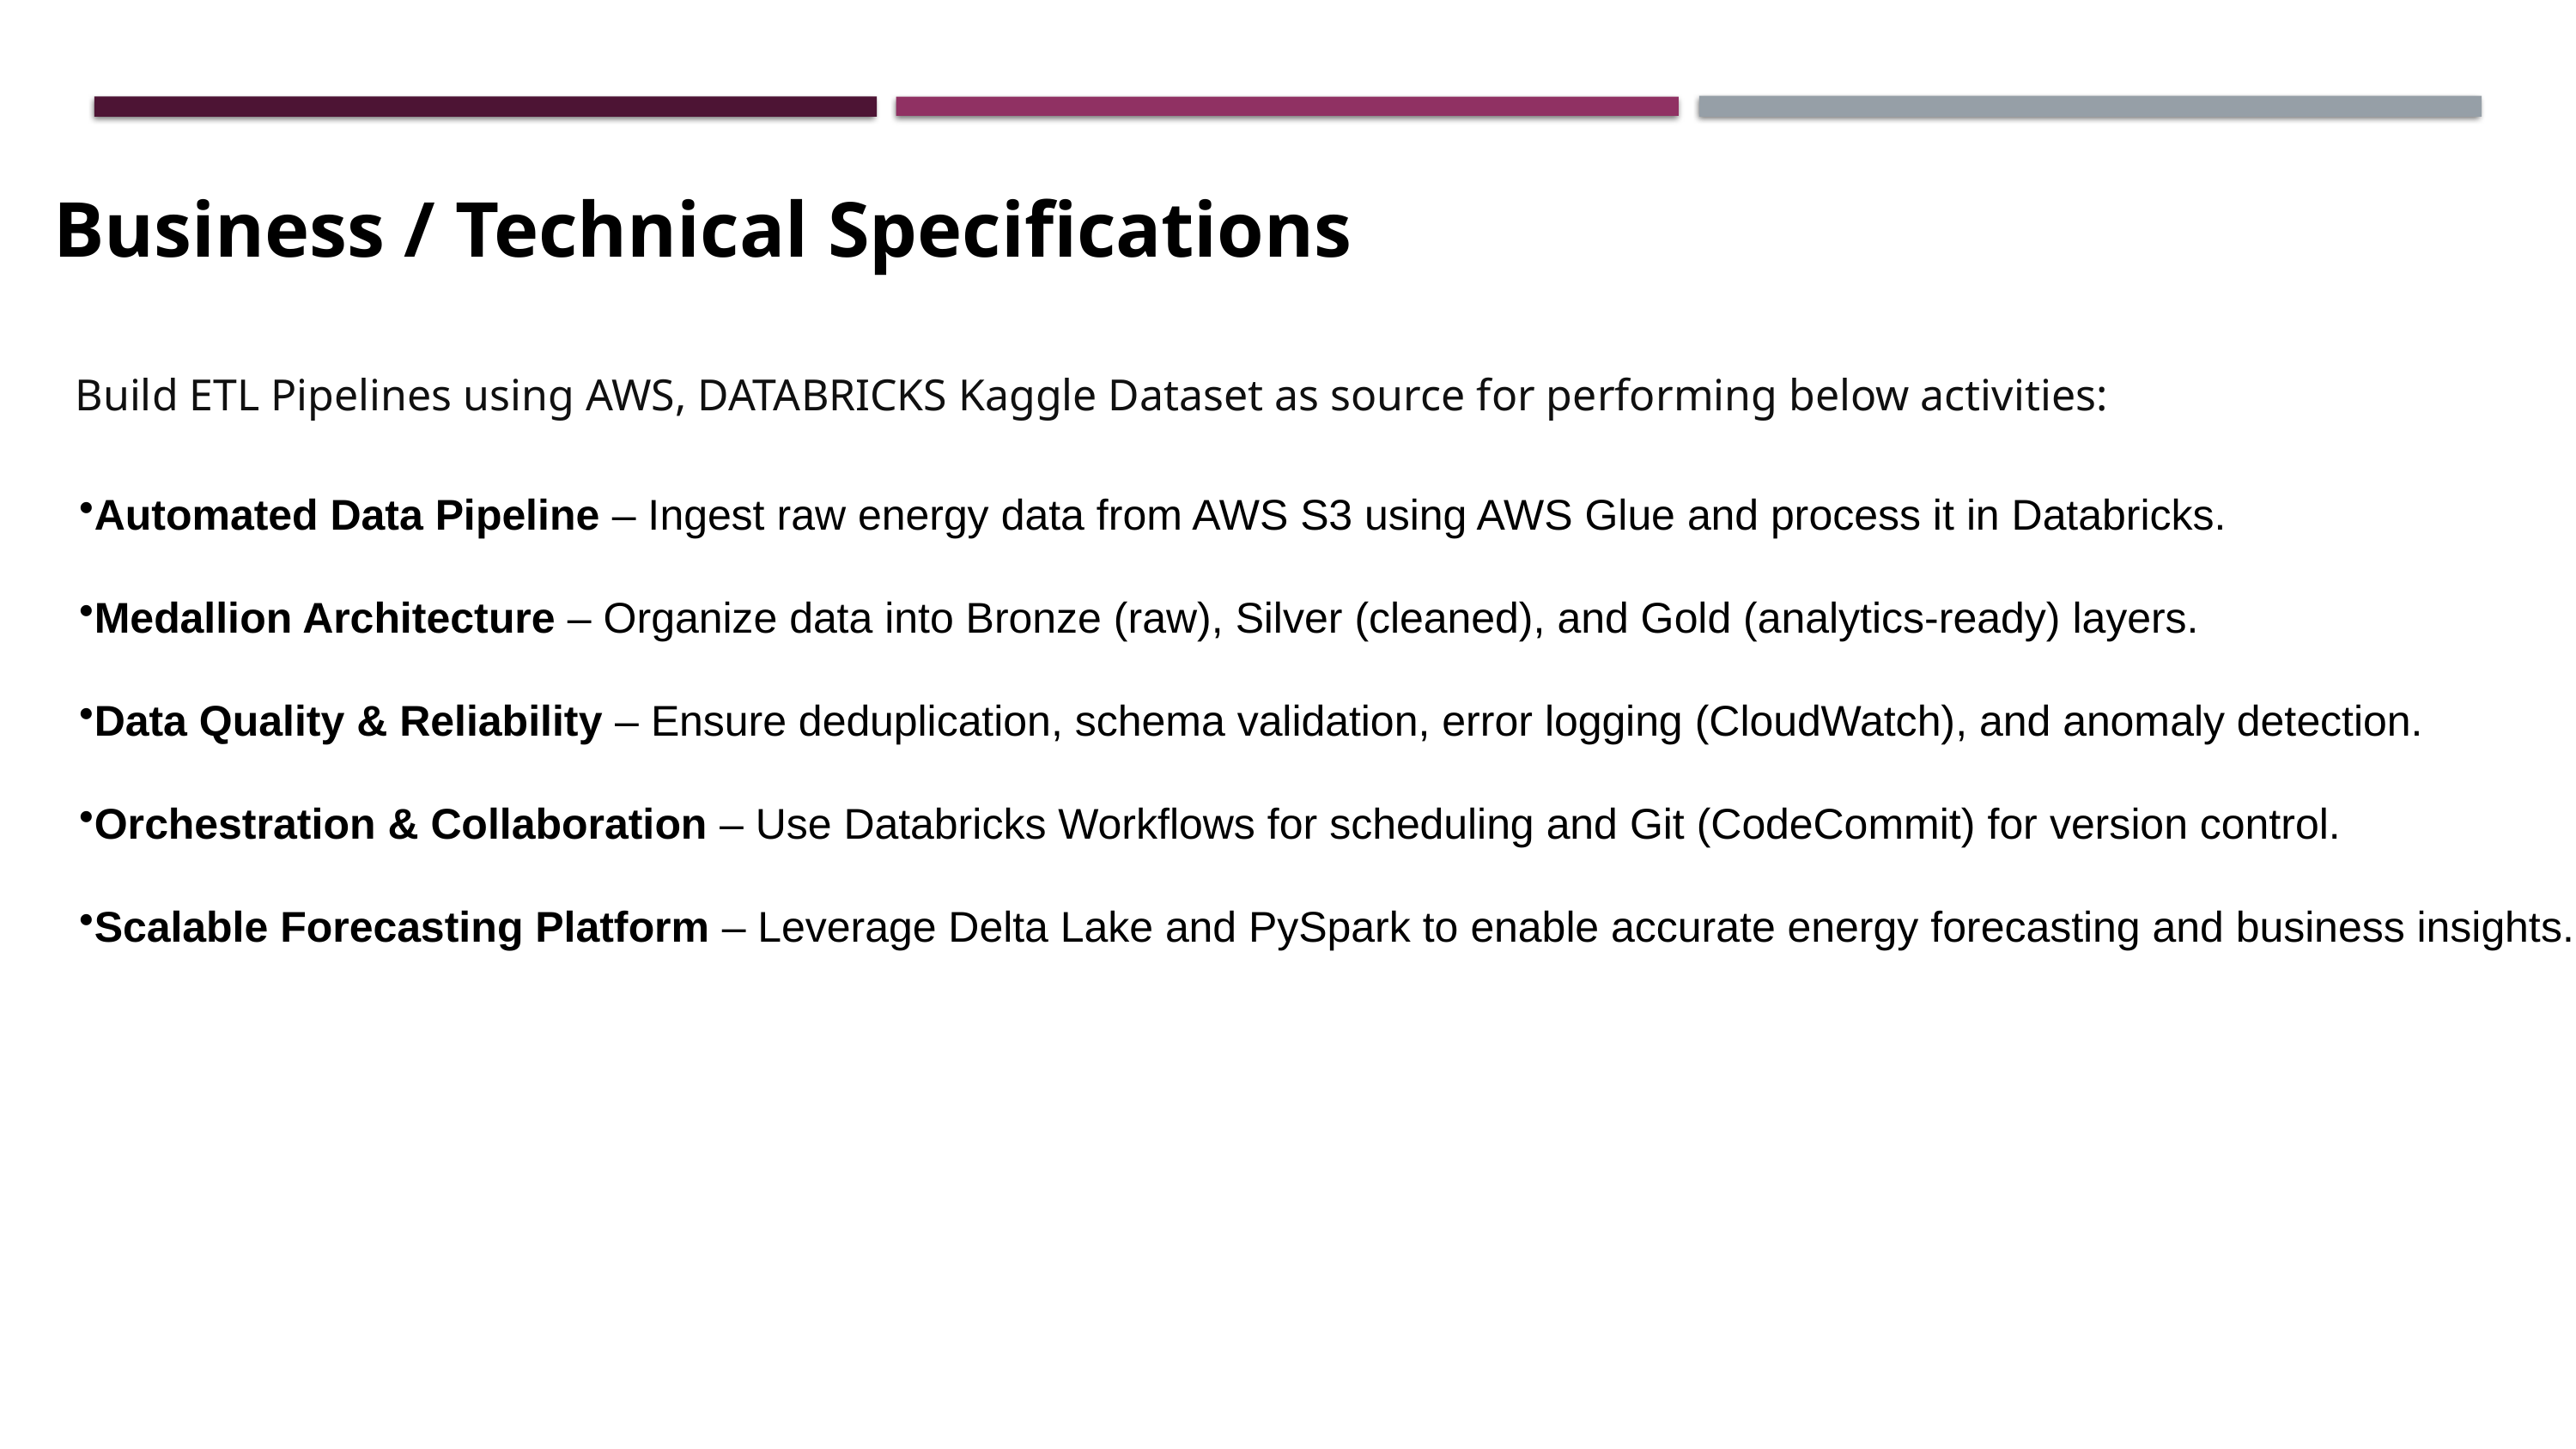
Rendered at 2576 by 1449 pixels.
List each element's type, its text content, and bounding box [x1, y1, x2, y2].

text_box Business / Technical Specifications [53, 166, 1524, 273]
text_box Automated Data Pipeline – Ingest raw energy data from AWS S3 using AWS Glue and process it in Databricks. Medallion Architecture – Organize data into Bronze (raw), Silver (cleaned), and Gold (analytics-ready) layers. Data Quality & Reliability – Ensure deduplication, schema validation, error logging (CloudWatch), and anomaly detection. Orchestration & Collaboration – Use Databricks Workflows for scheduling and Git (CodeCommit) for version control. Scalable Forecasting Platform – Leverage Delta Lake and PySpark to enable accurate energy forecasting and business insights. [66, 428, 2576, 957]
text_box Build ETL Pipelines using AWS, DATABRICKS Kaggle Dataset as source for performing below activities: [75, 359, 2361, 420]
